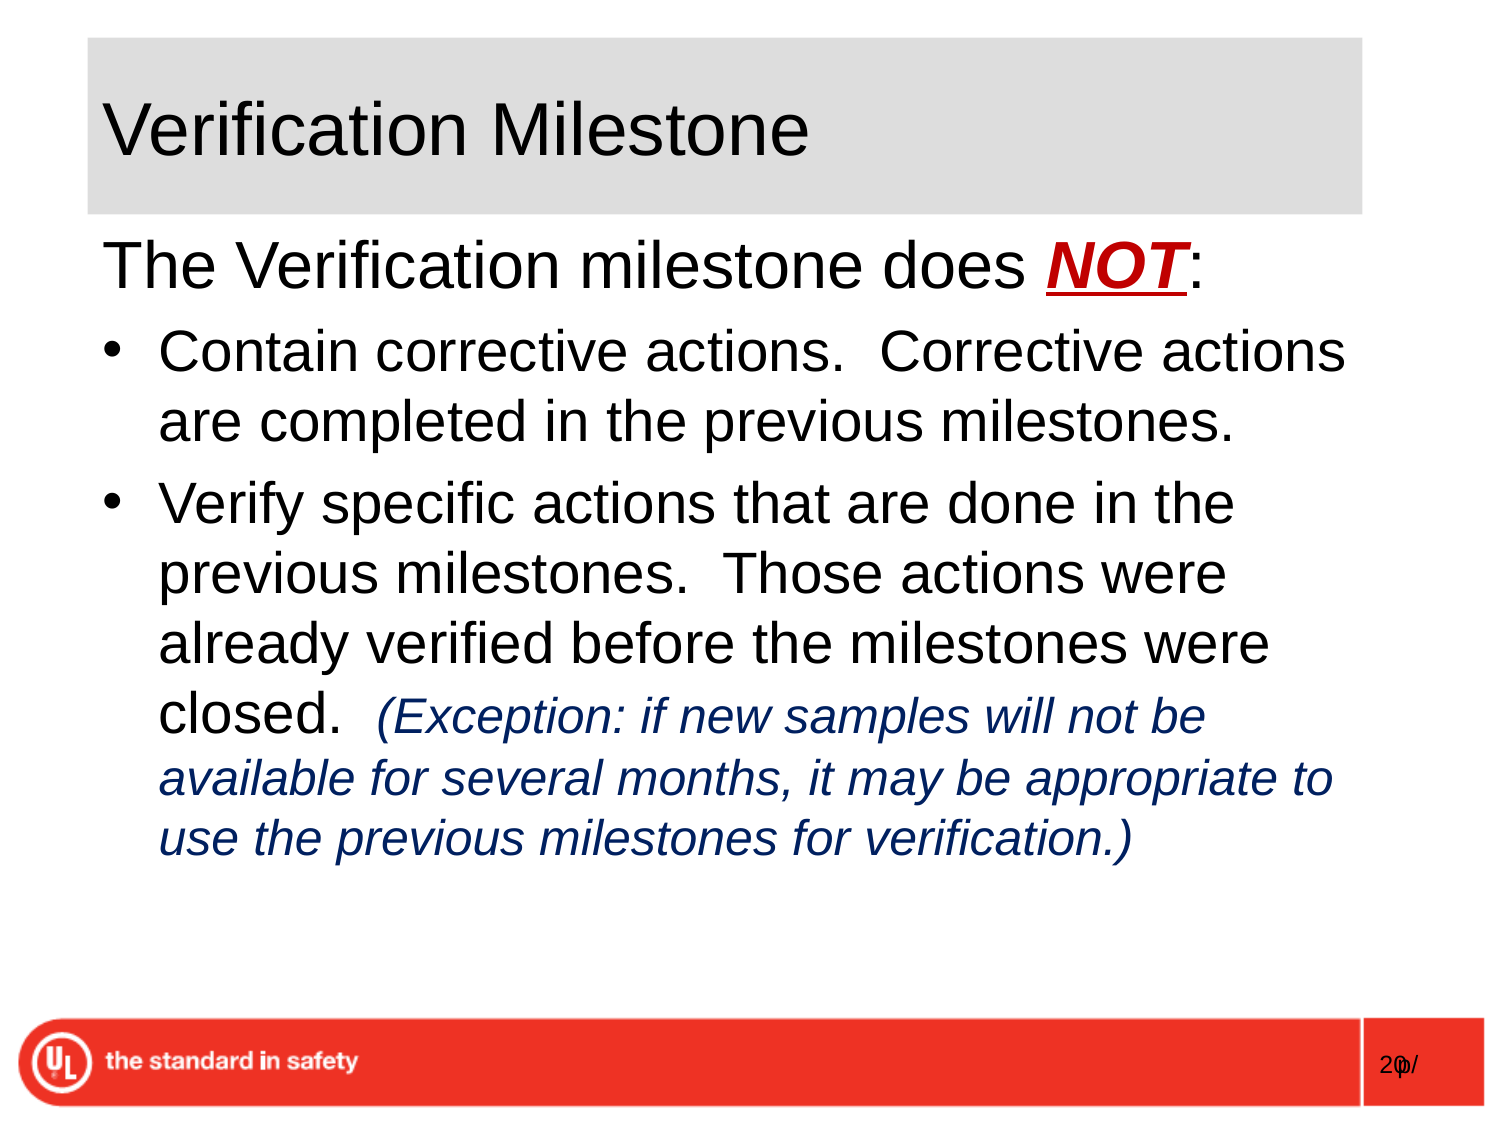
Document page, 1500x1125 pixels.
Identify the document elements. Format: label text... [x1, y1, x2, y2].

picture [0, 1001, 1500, 1125]
title Verification Milestone [87, 37, 1363, 214]
list The Verification milestone does NOT: Contain corrective actions. Corrective actions are completed in the previous milestones. Verify specific actions that are done in the previous milestones. Those actions were already verified before the milestones were closed. (Exception: if new samples will not be available for several months, it may be appropriate to use the previous milestones for verification.) [87, 214, 1388, 1040]
